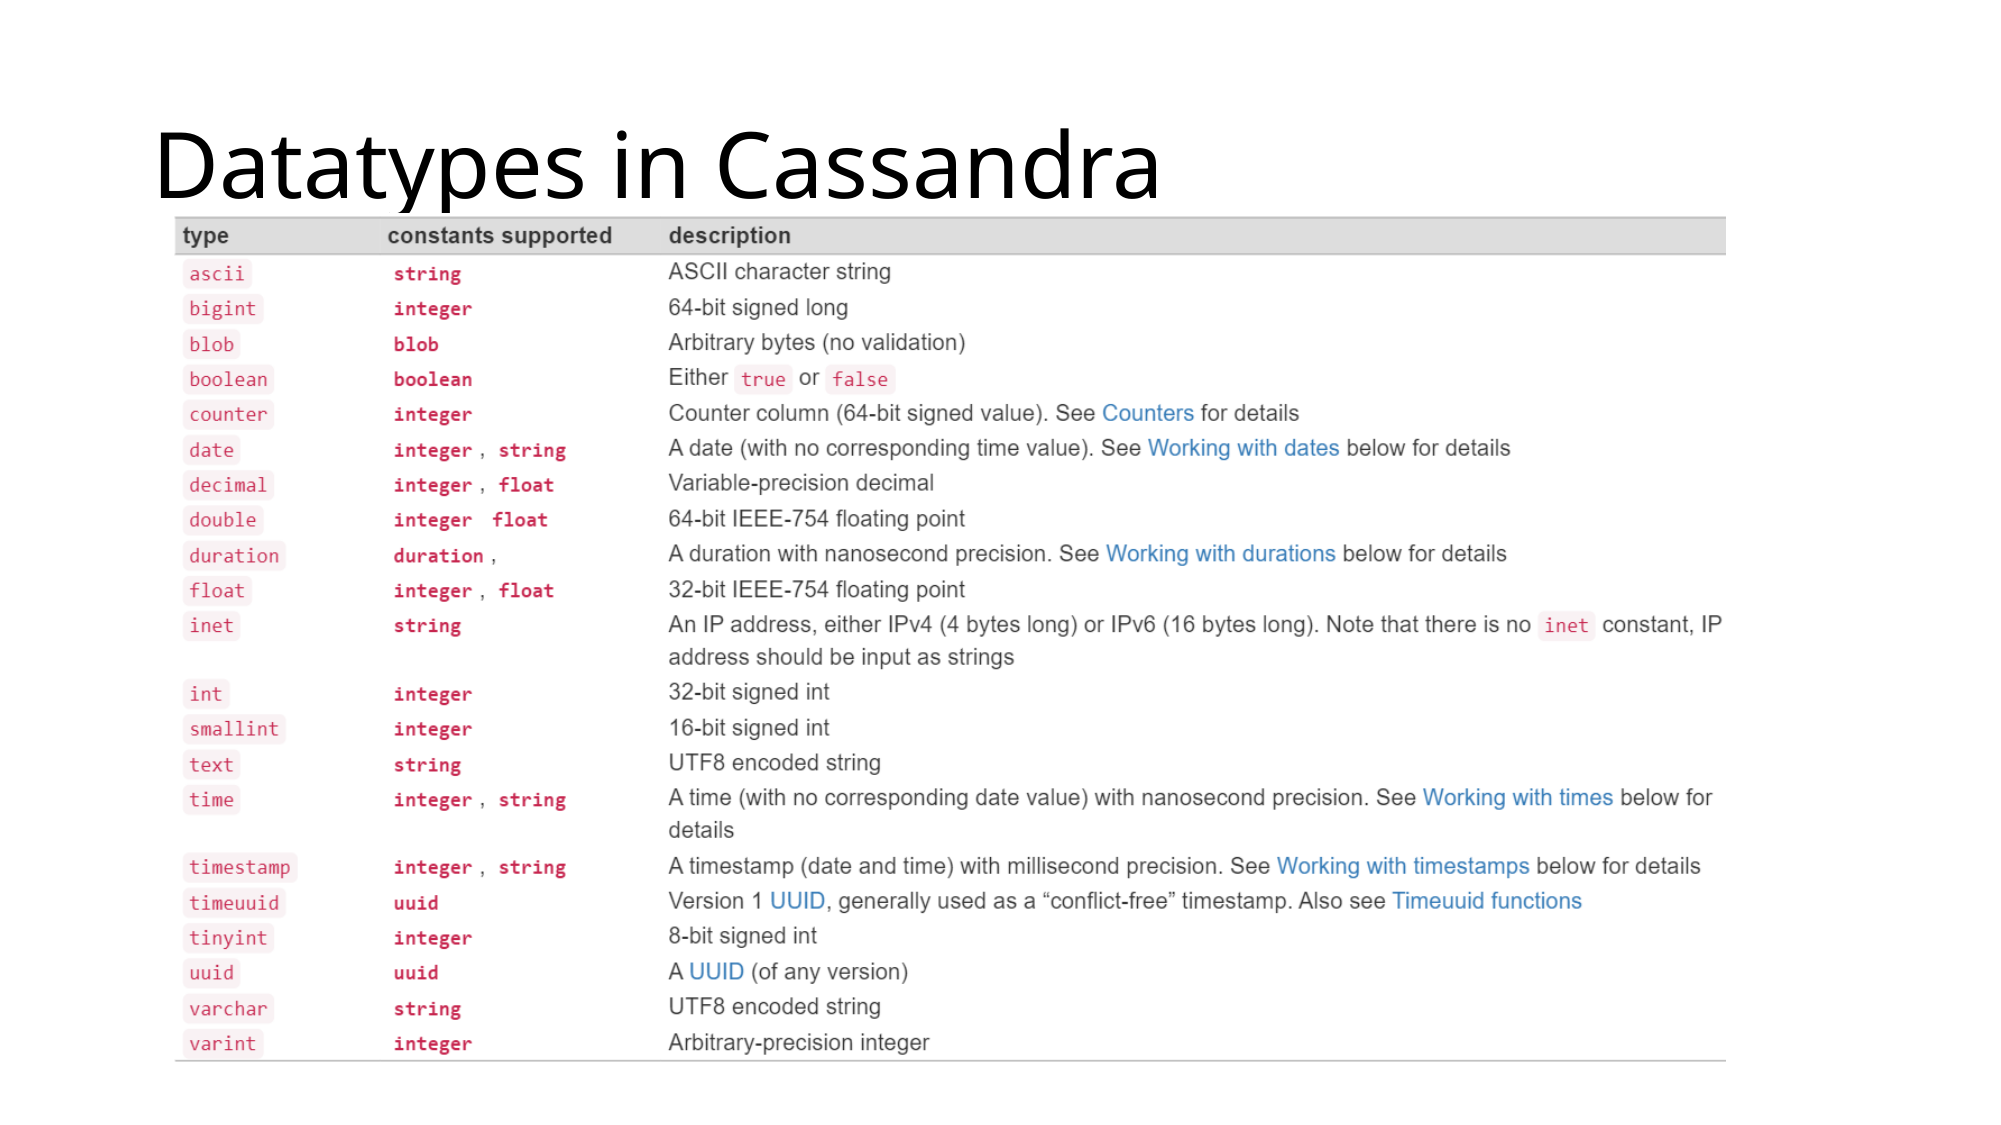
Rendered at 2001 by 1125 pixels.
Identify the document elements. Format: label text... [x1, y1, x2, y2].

title Datatypes in Cassandra [137, 59, 1863, 278]
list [171, 213, 1726, 1066]
